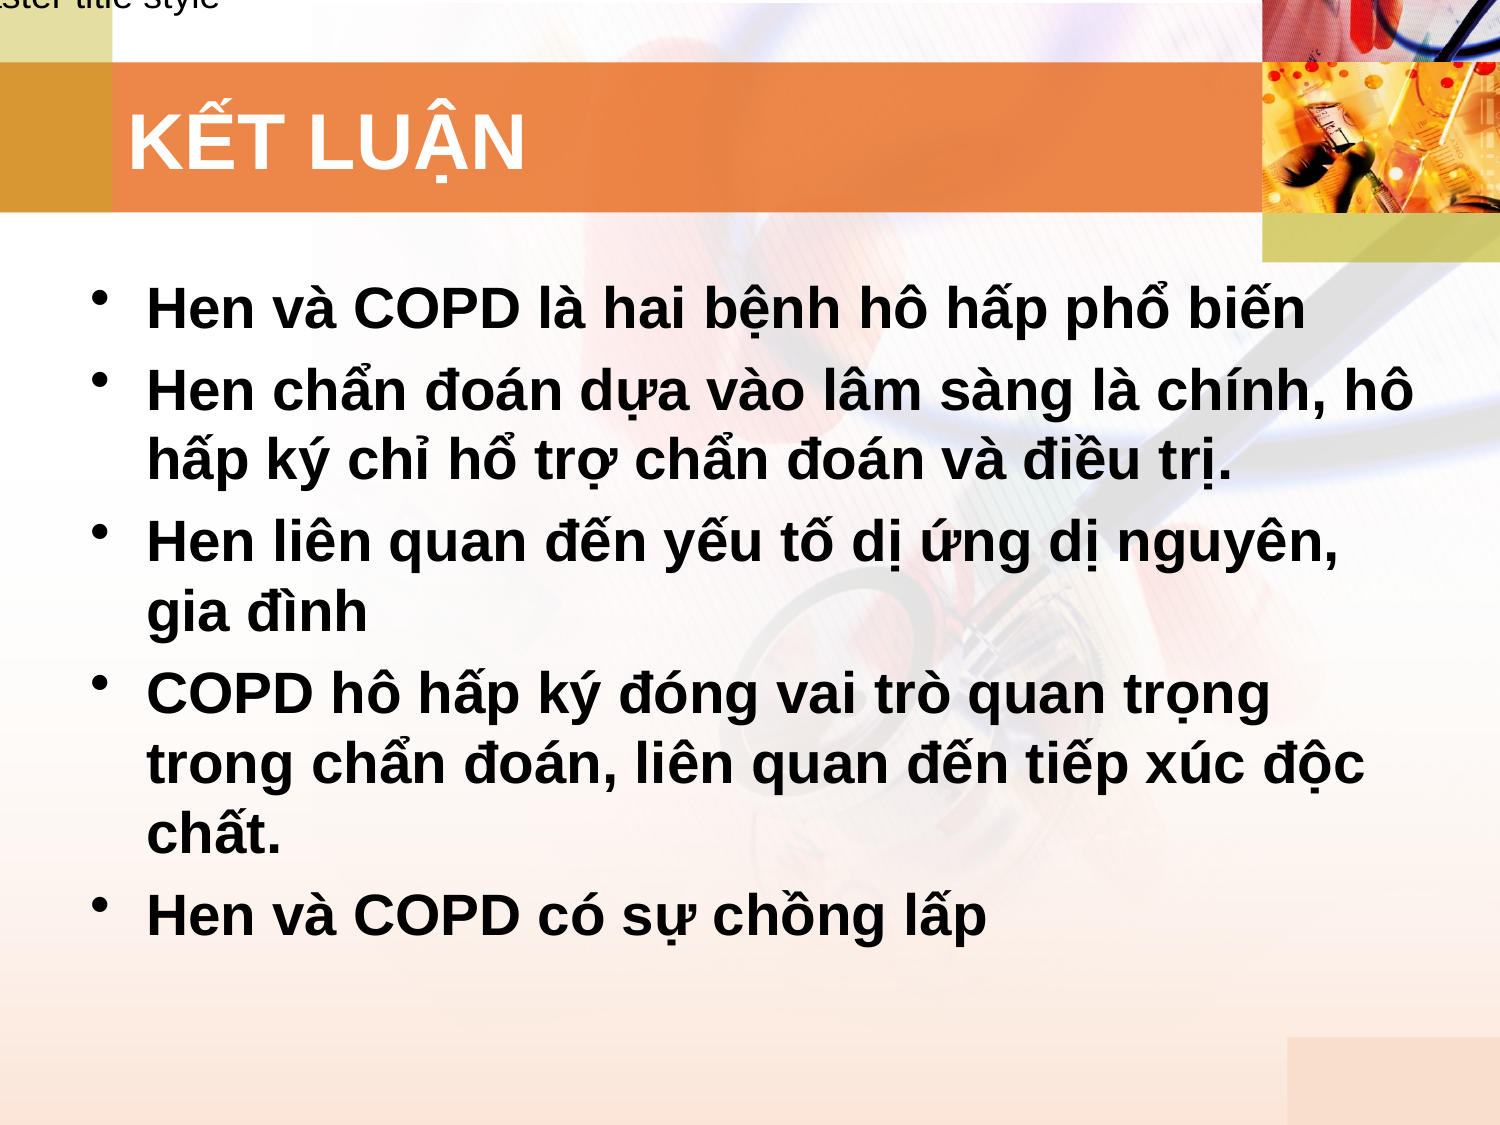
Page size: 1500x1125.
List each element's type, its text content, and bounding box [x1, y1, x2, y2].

list Hen và COPD là hai bệnh hô hấp phổ biến Hen chẩn đoán dựa vào lâm sàng là chính, hô hấp ký chỉ hổ trợ chẩn đoán và điều trị. Hen liên quan đến yếu tố dị ứng dị nguyên, gia đình COPD hô hấp ký đóng vai trò quan trọng trong chẩn đoán, liên quan đến tiếp xúc độc chất. Hen và COPD có sự chồng lấp [74, 262, 1451, 1038]
title KẾT LUẬN [112, 62, 1238, 213]
picture [1262, 0, 1500, 213]
